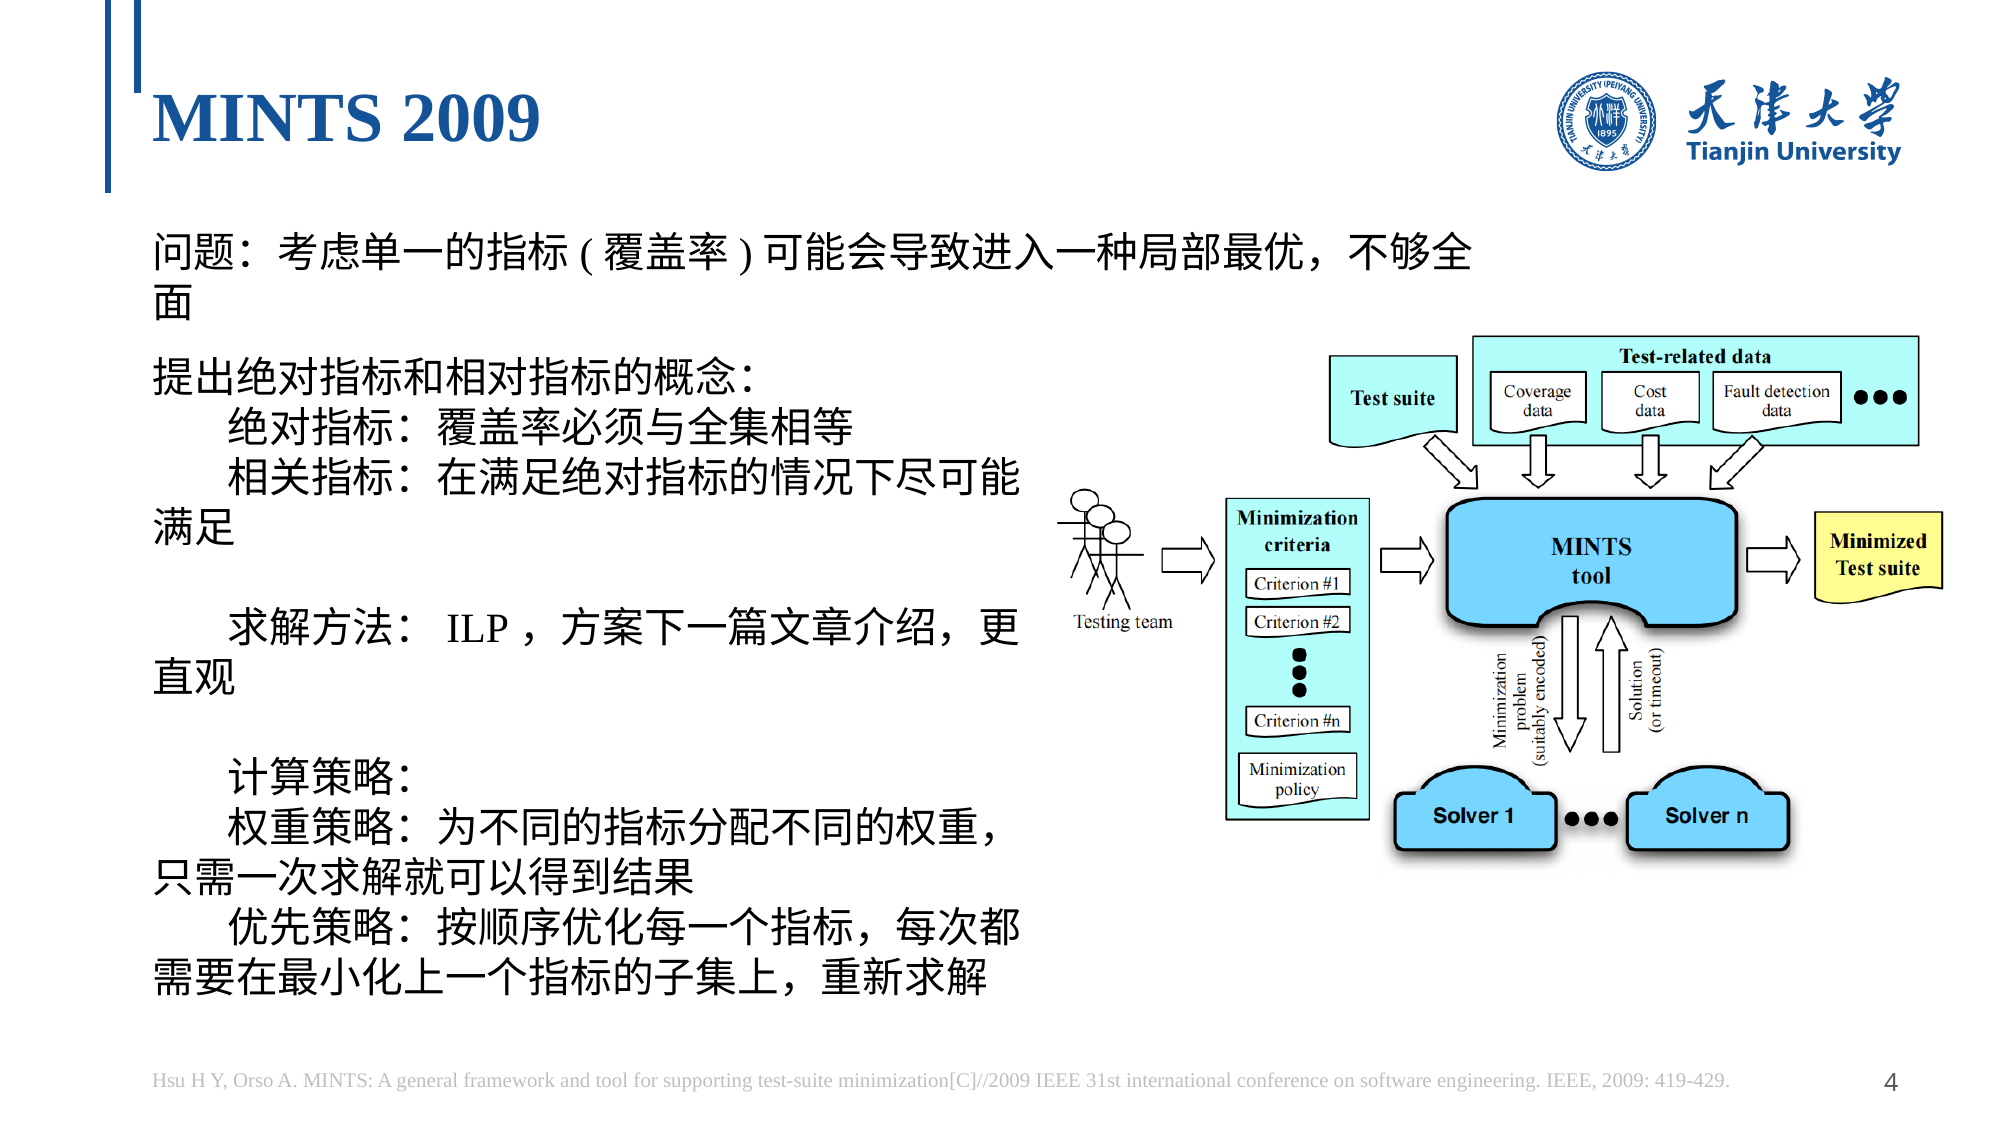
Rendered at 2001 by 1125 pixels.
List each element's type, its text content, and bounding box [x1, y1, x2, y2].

title MINTS 2009 [137, 73, 1524, 165]
text_box 问题：考虑单一的指标(覆盖率)可能会导致进入一种局部最优，不够全面 [137, 218, 1523, 334]
text_box Hsu H Y, Orso A. MINTS: A general framework and tool for supporting test-suite minimization[C]//2009 IEEE 31st international conference on software engineering. IEEE, 2009: 419-429. [137, 1059, 1897, 1100]
picture [1552, 68, 1909, 175]
picture [1053, 329, 1965, 883]
text_box 提出绝对指标和相对指标的概念： 绝对指标：覆盖率必须与全集相等 相关指标：在满足绝对指标的情况下尽可能满足 求解方法：ILP，方案下一篇文章介绍，更直观 计算策略： 权重策略：为不同的指标分配不同的权重，只需一次求解就可以得到结果 优先策略：按顺序优化每一个指标，每次都需要在最小化上一个指标的子集上，重新求解 [137, 343, 1051, 1009]
